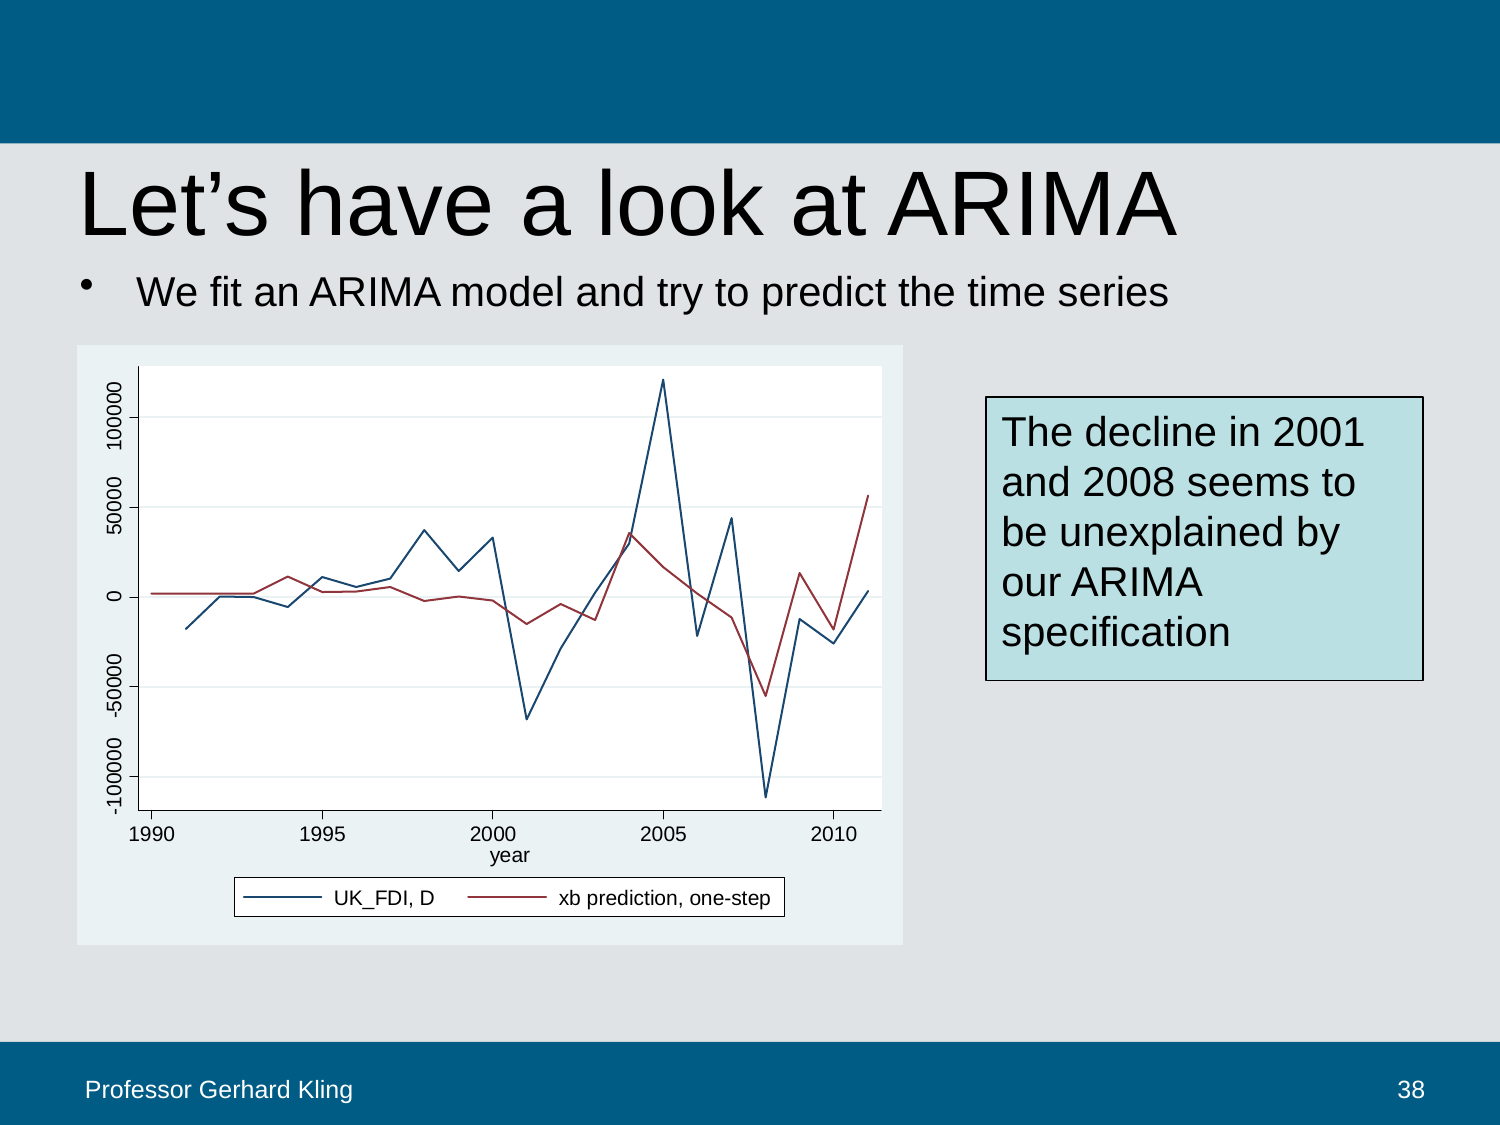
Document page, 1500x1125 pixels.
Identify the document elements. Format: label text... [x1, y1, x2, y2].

text_box Professor Gerhard Kling [70, 1066, 563, 1112]
title Let’s have a look at ARIMA [73, 152, 1424, 247]
text_box 38 [1382, 1066, 1489, 1112]
picture [70, 337, 910, 953]
text_box The decline in 2001 and 2008 seems to be unexplained by our ARIMA specification [986, 397, 1424, 681]
list We fit an ARIMA model and try to predict the time series [75, 262, 1425, 1005]
